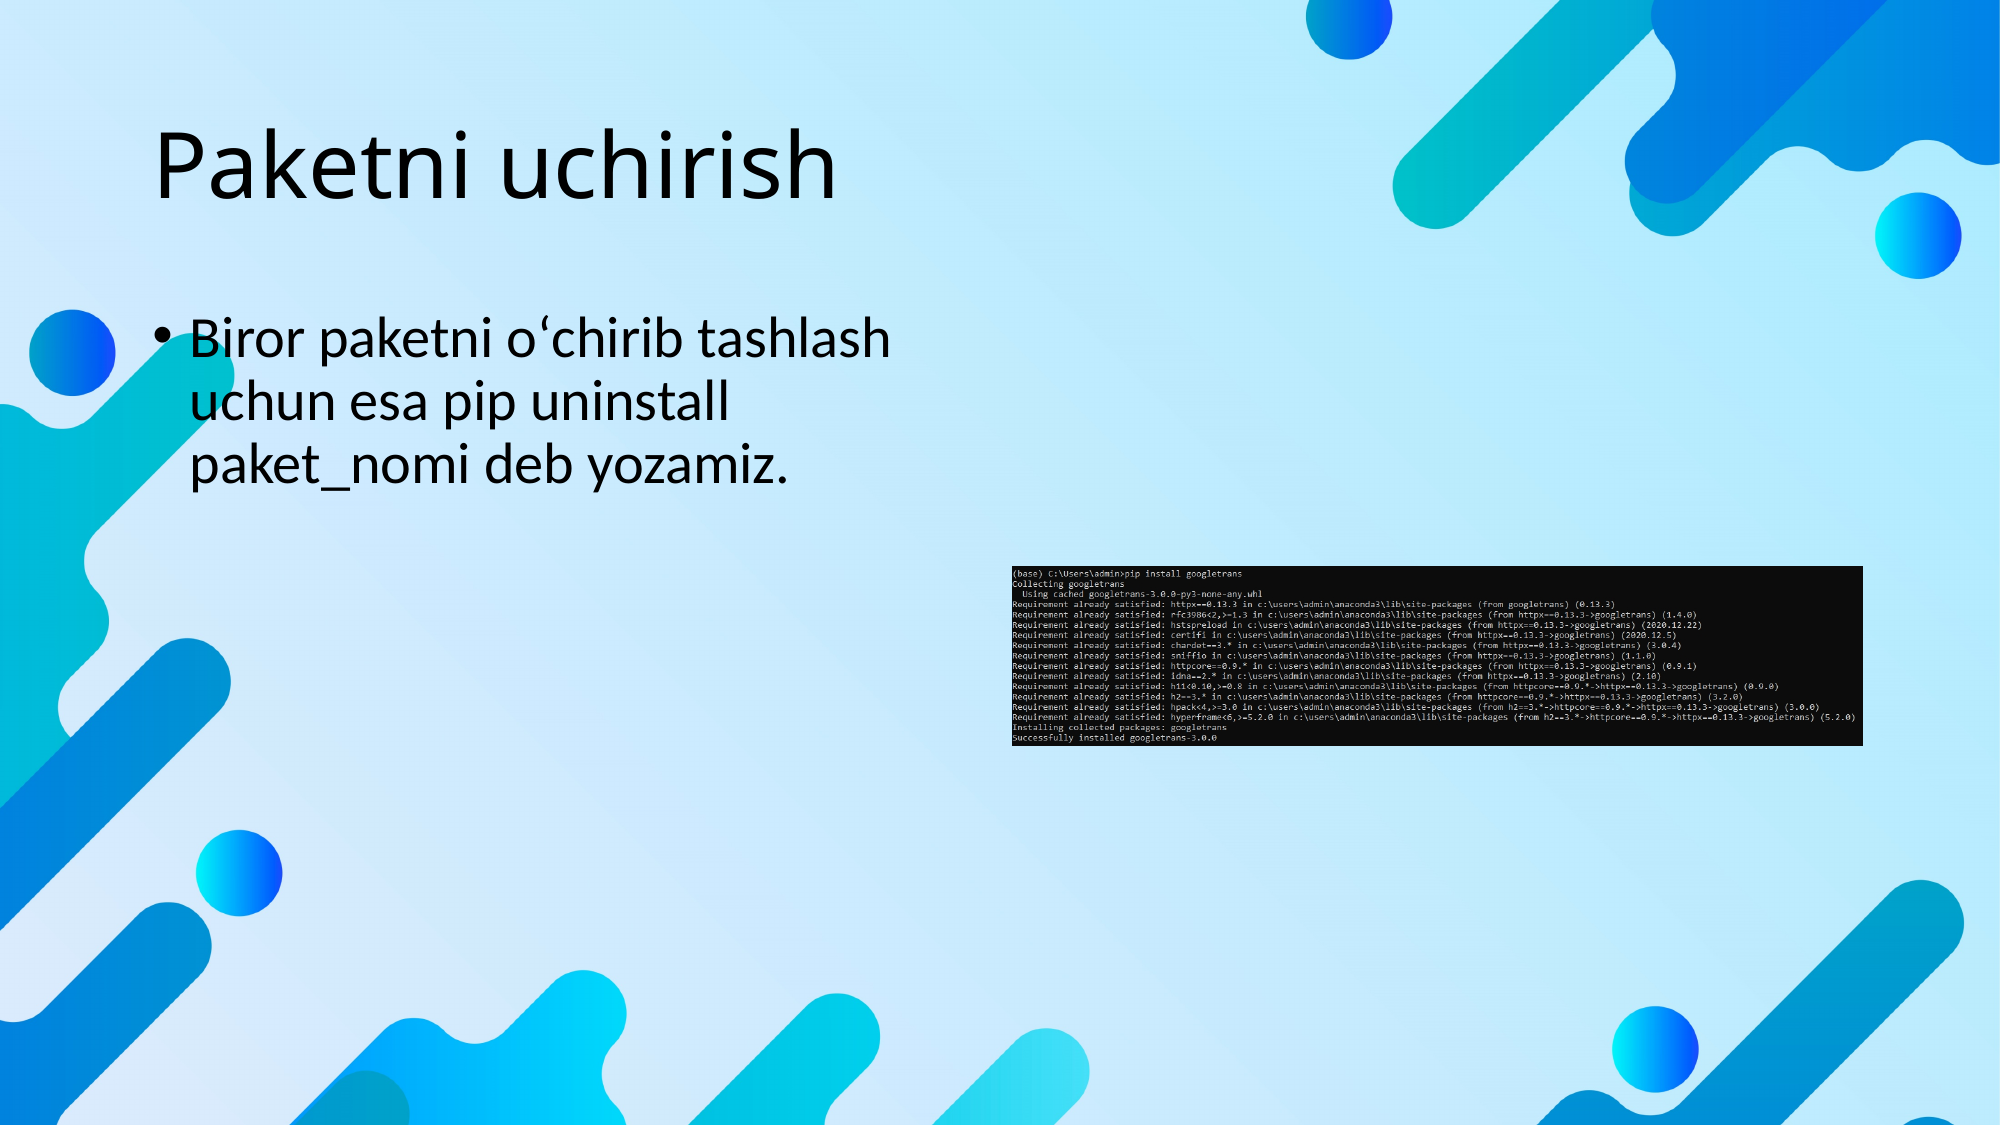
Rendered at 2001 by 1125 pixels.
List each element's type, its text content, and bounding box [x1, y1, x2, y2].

title Paketni uchirish [137, 59, 1863, 278]
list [1012, 566, 1863, 746]
picture [0, 0, 2000, 1125]
list Biror paketni oʻchirib tashlash uchun esa pip uninstall paket_nomi deb yozamiz. [137, 299, 988, 1014]
